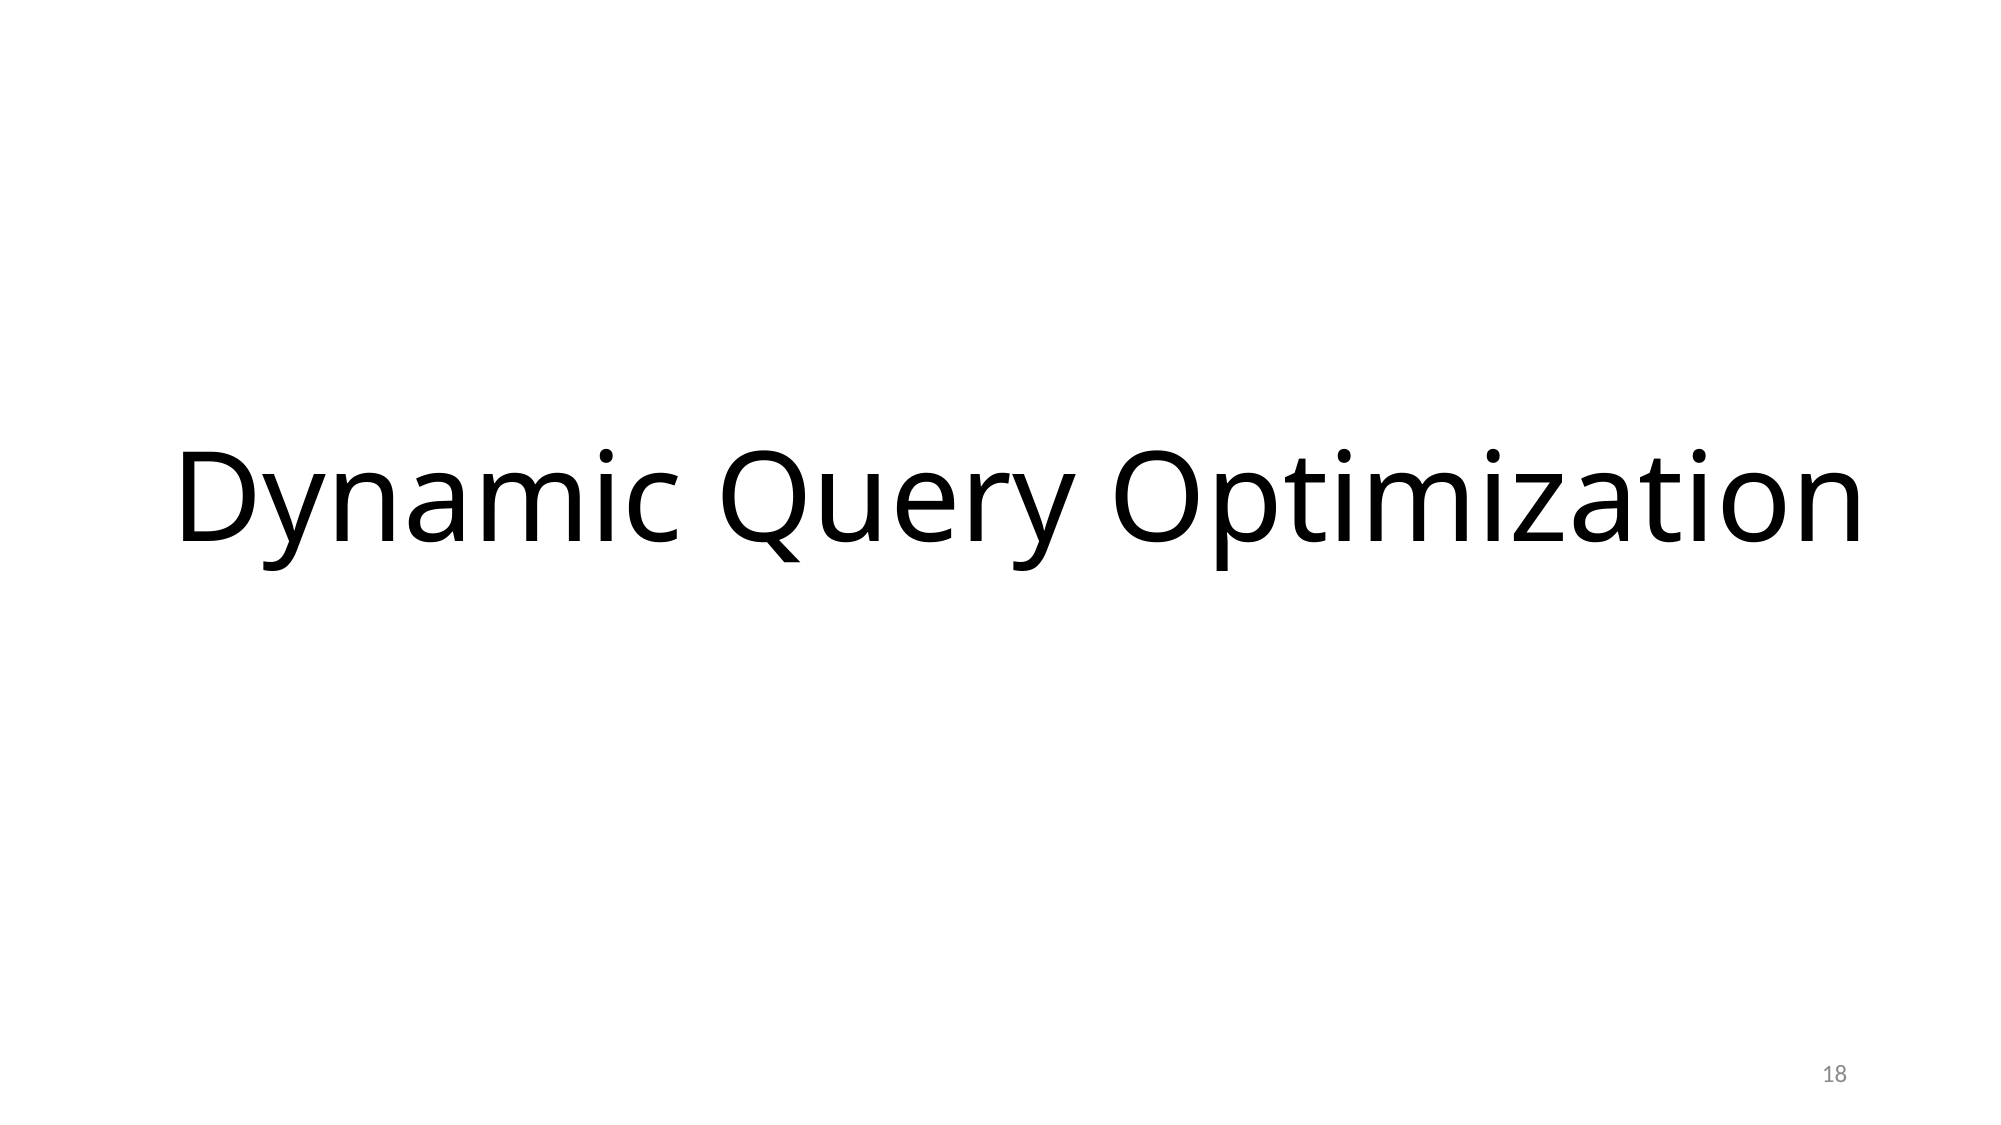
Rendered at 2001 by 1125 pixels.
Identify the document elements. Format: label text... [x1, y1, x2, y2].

title Dynamic Query Optimization [71, 184, 1970, 576]
slide_number 18 [1412, 1042, 1863, 1103]
